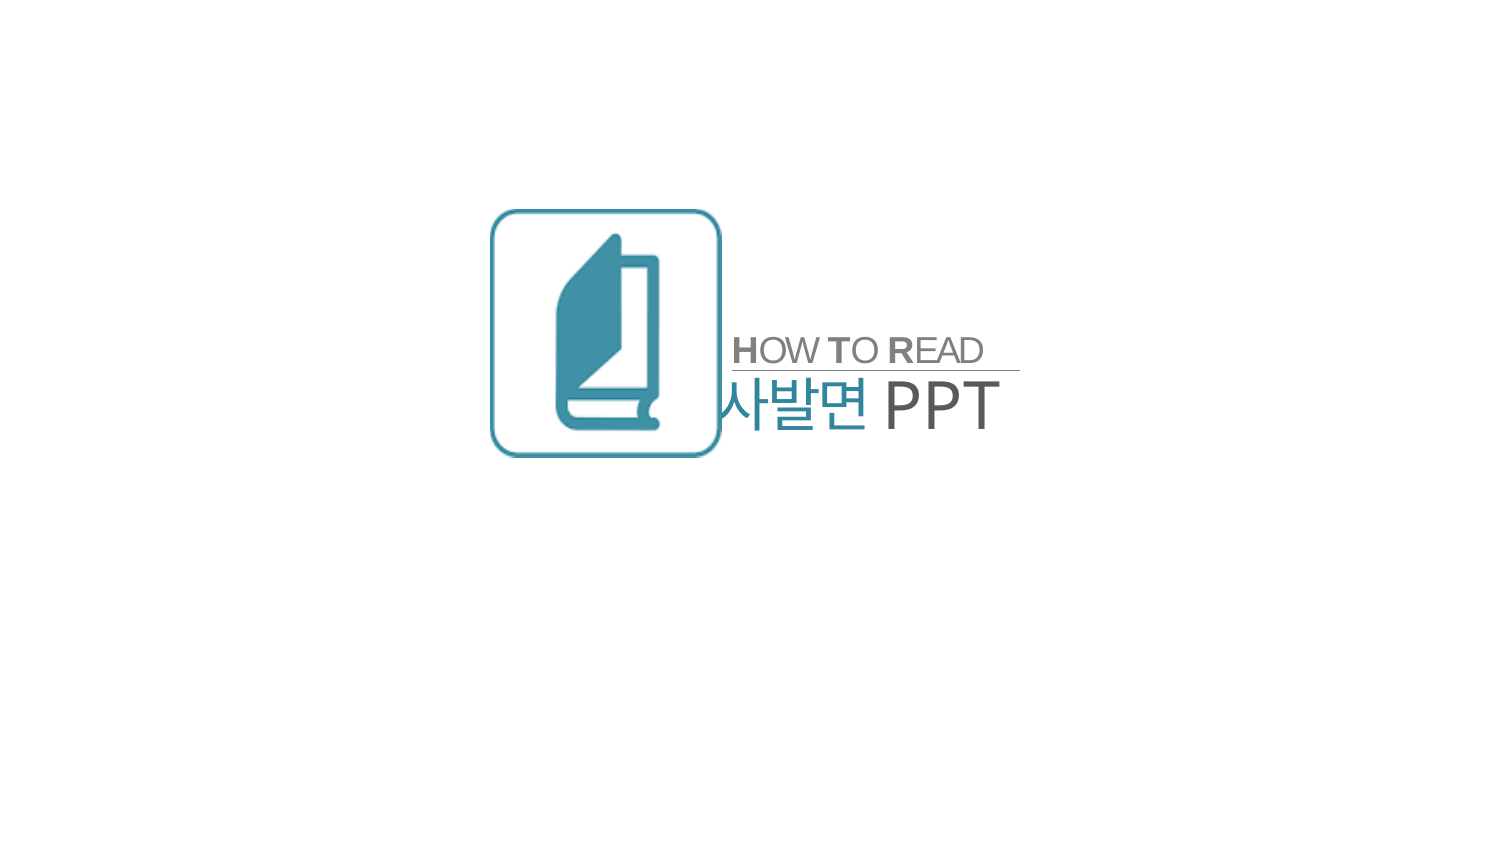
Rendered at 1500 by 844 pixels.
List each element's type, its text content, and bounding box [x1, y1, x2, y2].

picture [489, 208, 722, 458]
text_box HOW TO READ [726, 318, 1032, 379]
text_box 사발면 [726, 379, 867, 446]
text_box PPT [867, 355, 1034, 450]
